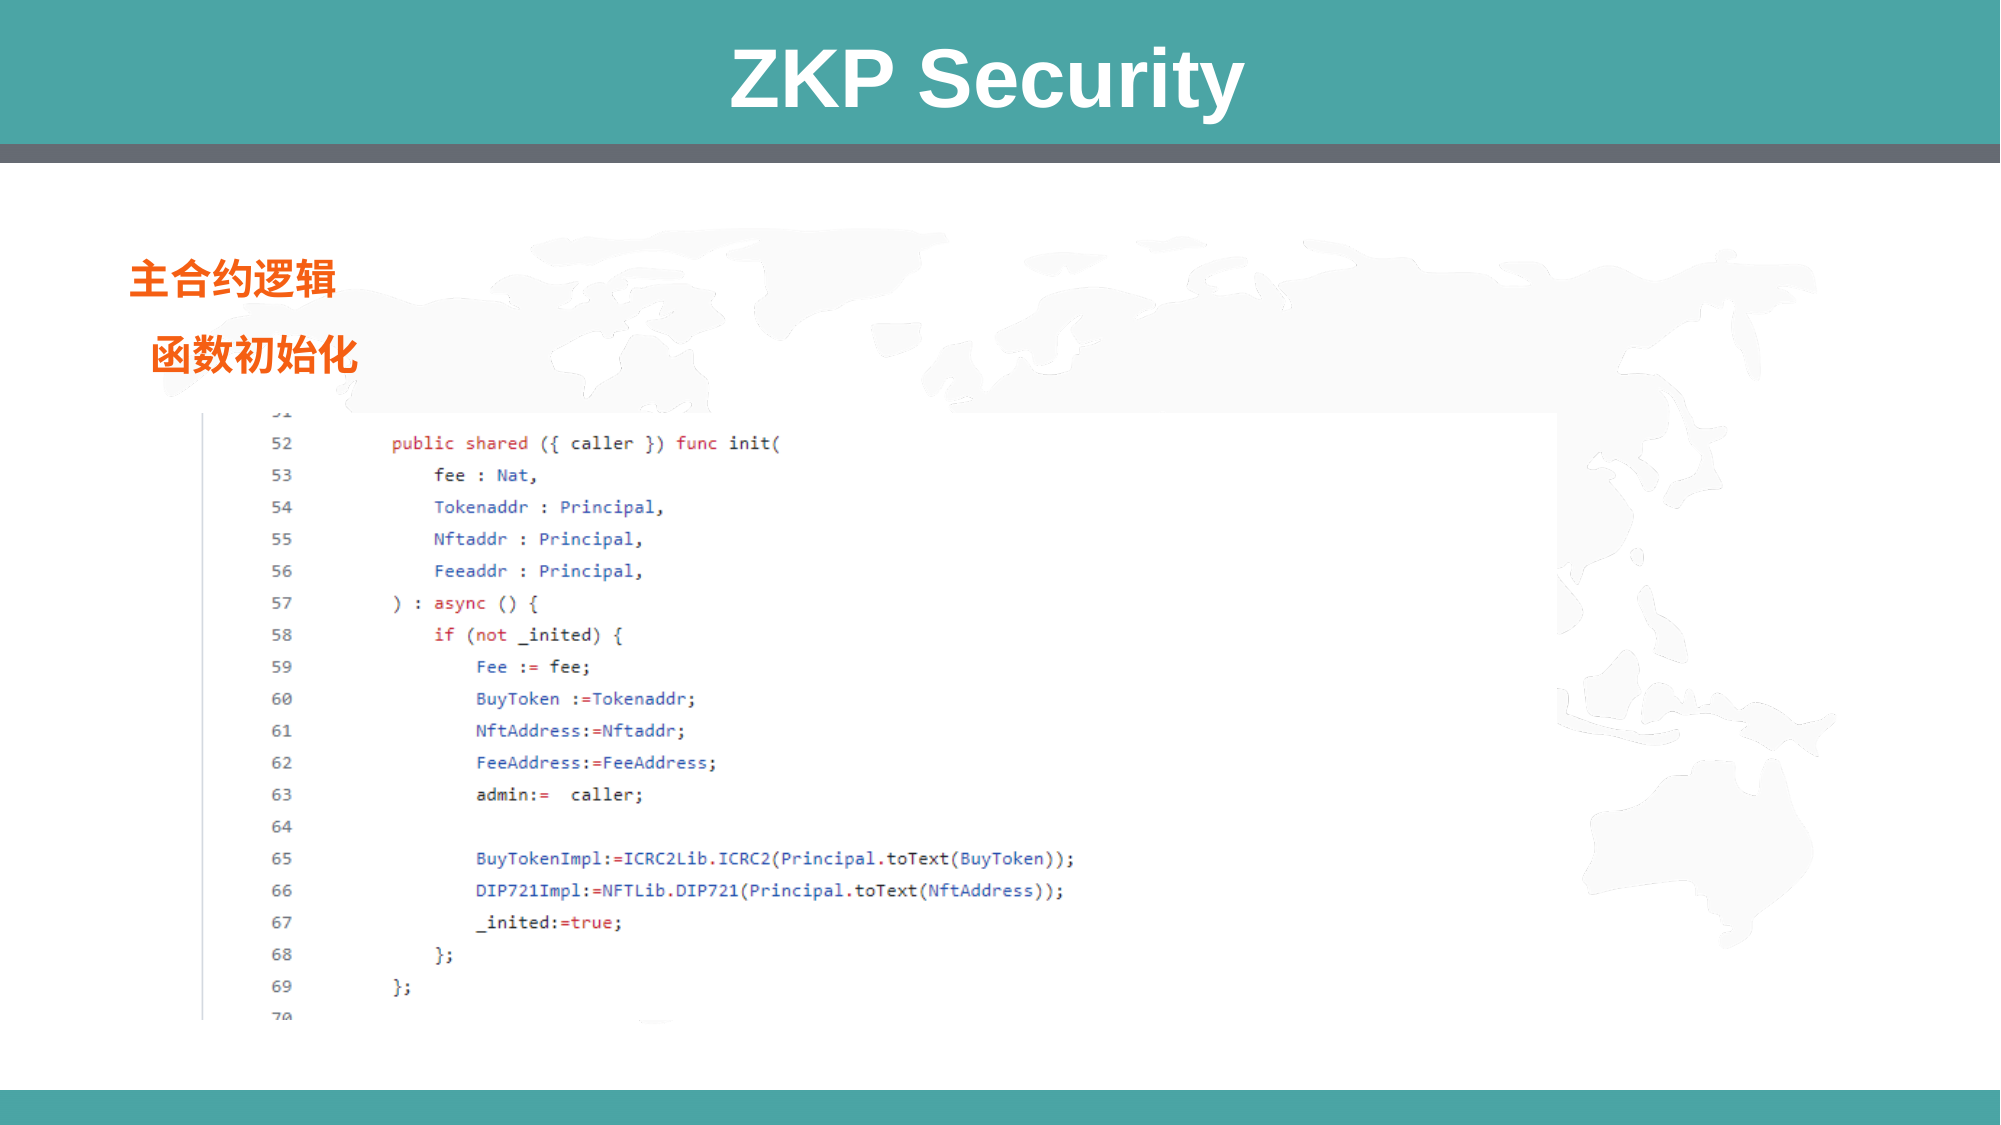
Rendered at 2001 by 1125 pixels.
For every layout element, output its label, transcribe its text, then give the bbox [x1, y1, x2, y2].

picture [0, 1089, 2000, 1125]
text_box 主合约逻辑 [114, 235, 936, 311]
text_box 函数初始化 [136, 311, 1524, 386]
picture [163, 228, 1837, 1025]
picture [0, 0, 2000, 163]
